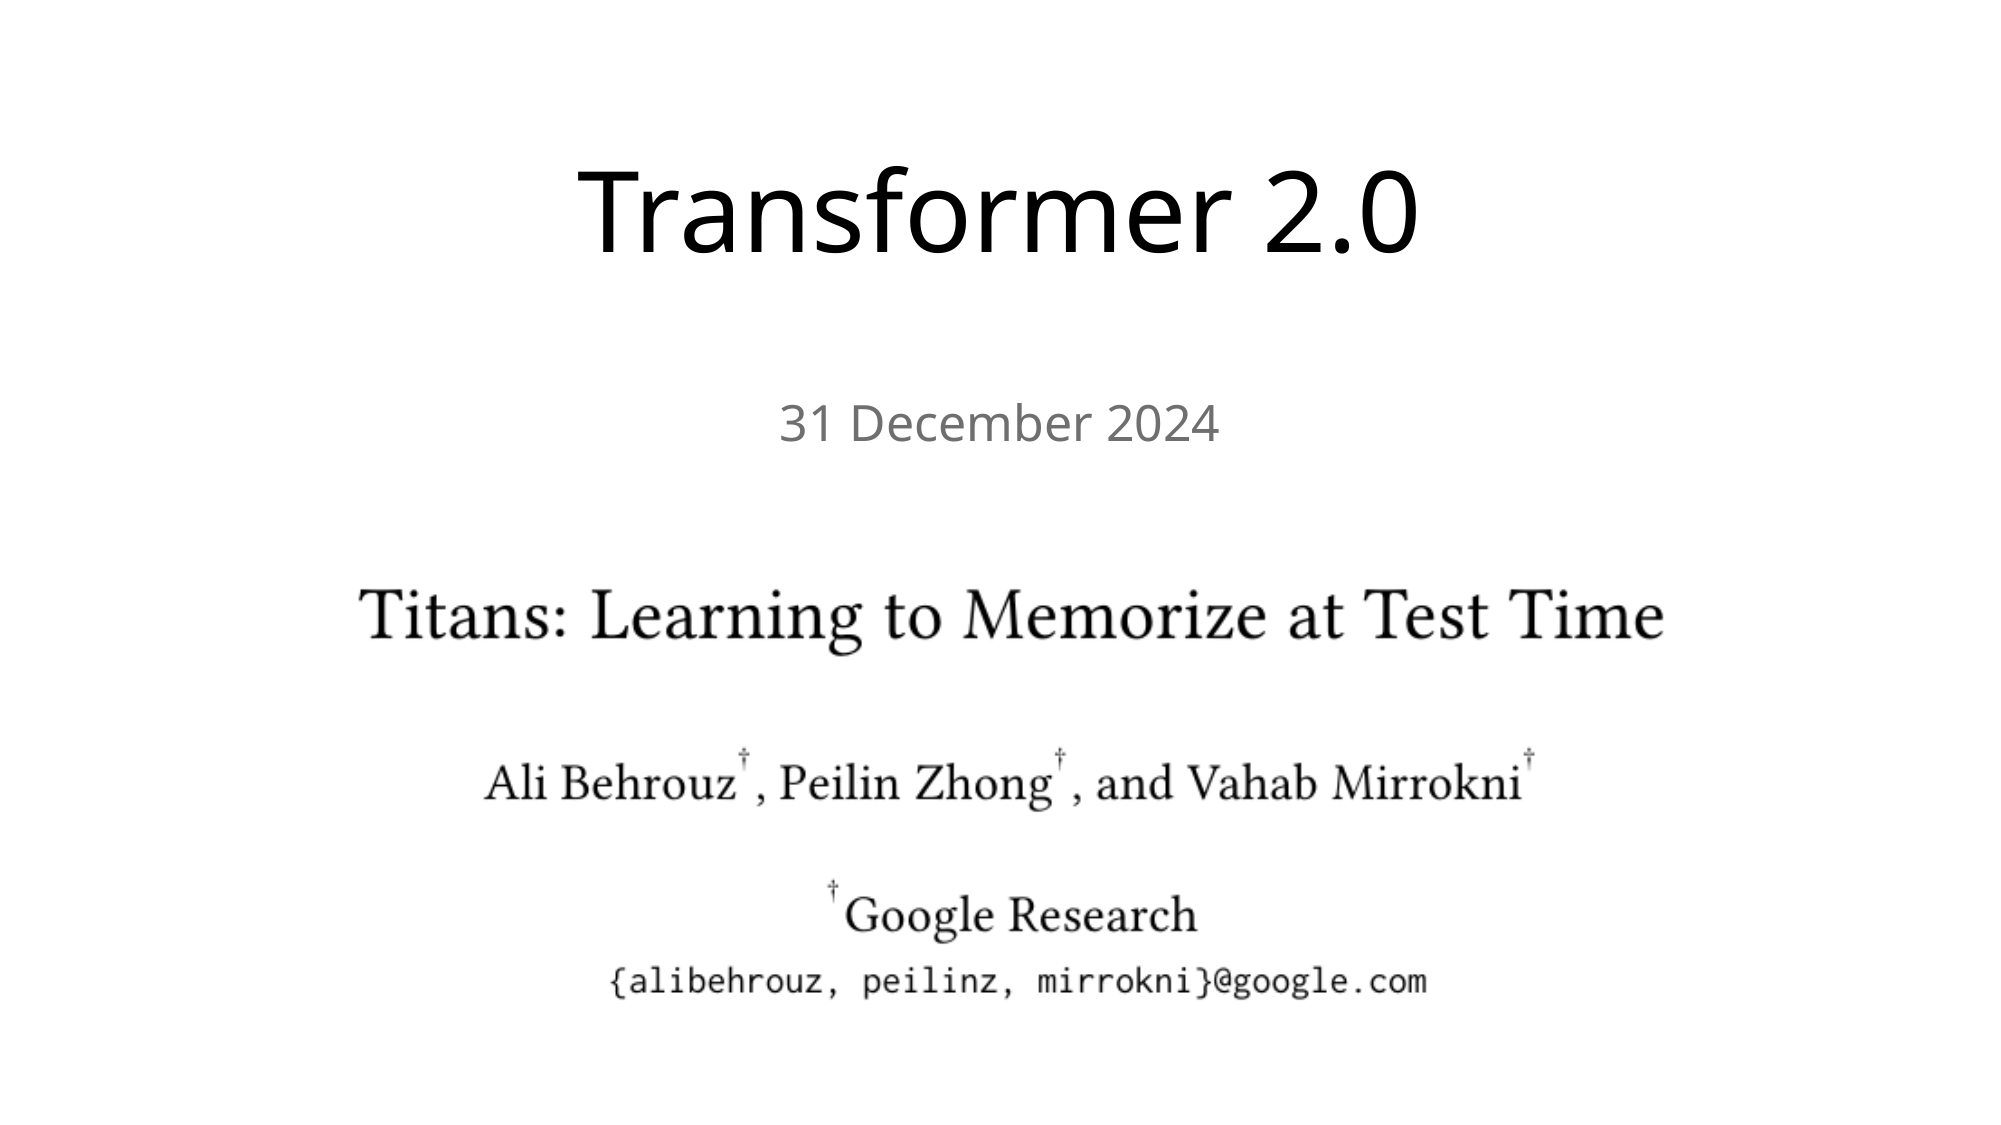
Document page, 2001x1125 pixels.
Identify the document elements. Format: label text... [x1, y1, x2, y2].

picture [285, 521, 1714, 1058]
title Transformer 2.0 31 December 2024 [191, 67, 1809, 460]
